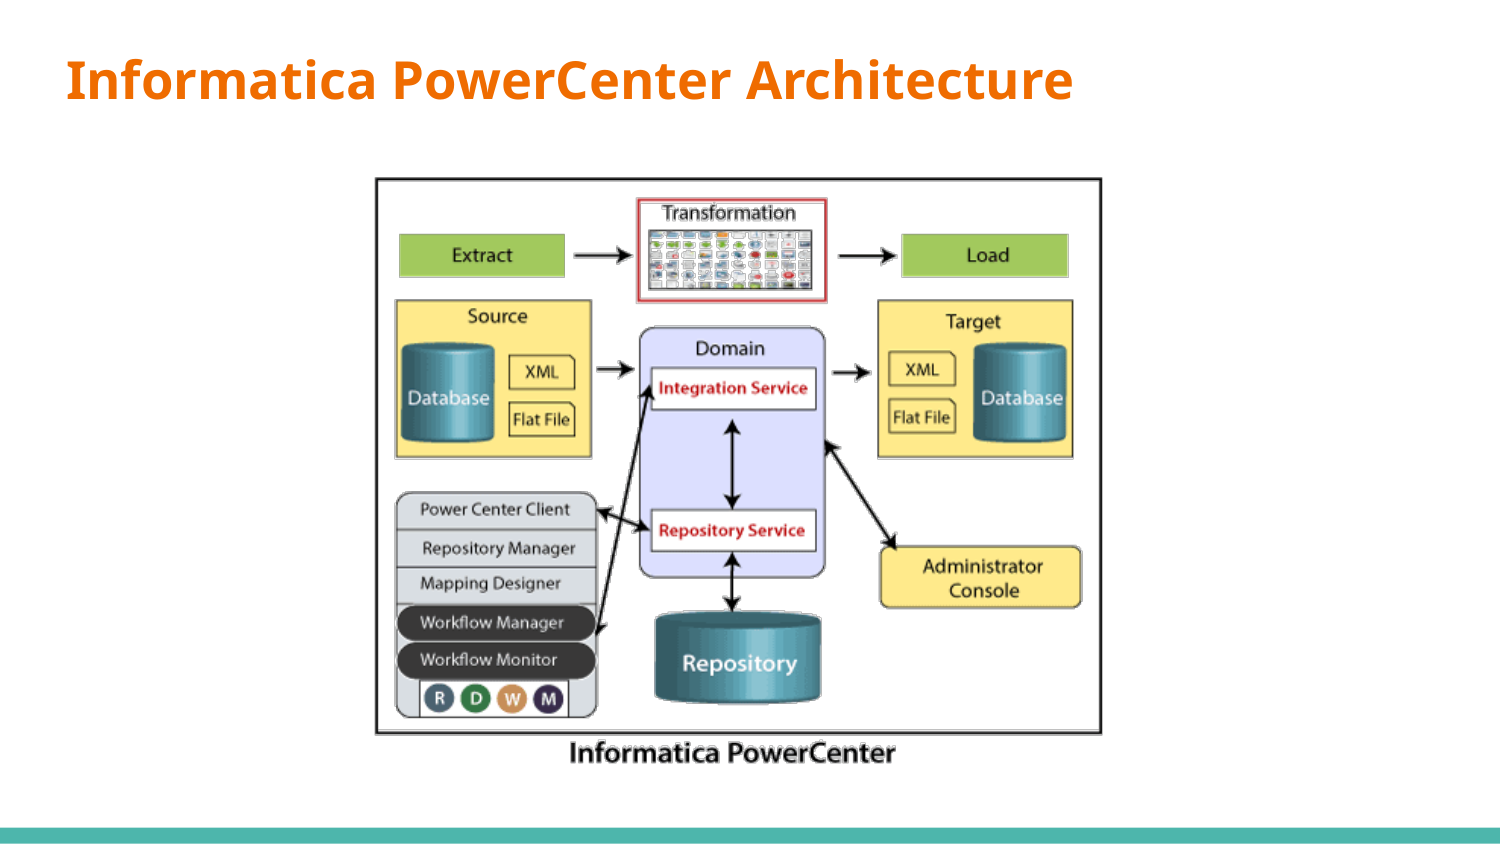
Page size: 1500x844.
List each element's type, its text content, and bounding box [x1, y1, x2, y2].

title Informatica PowerCenter Architecture [51, 31, 1449, 126]
picture [353, 166, 1114, 772]
